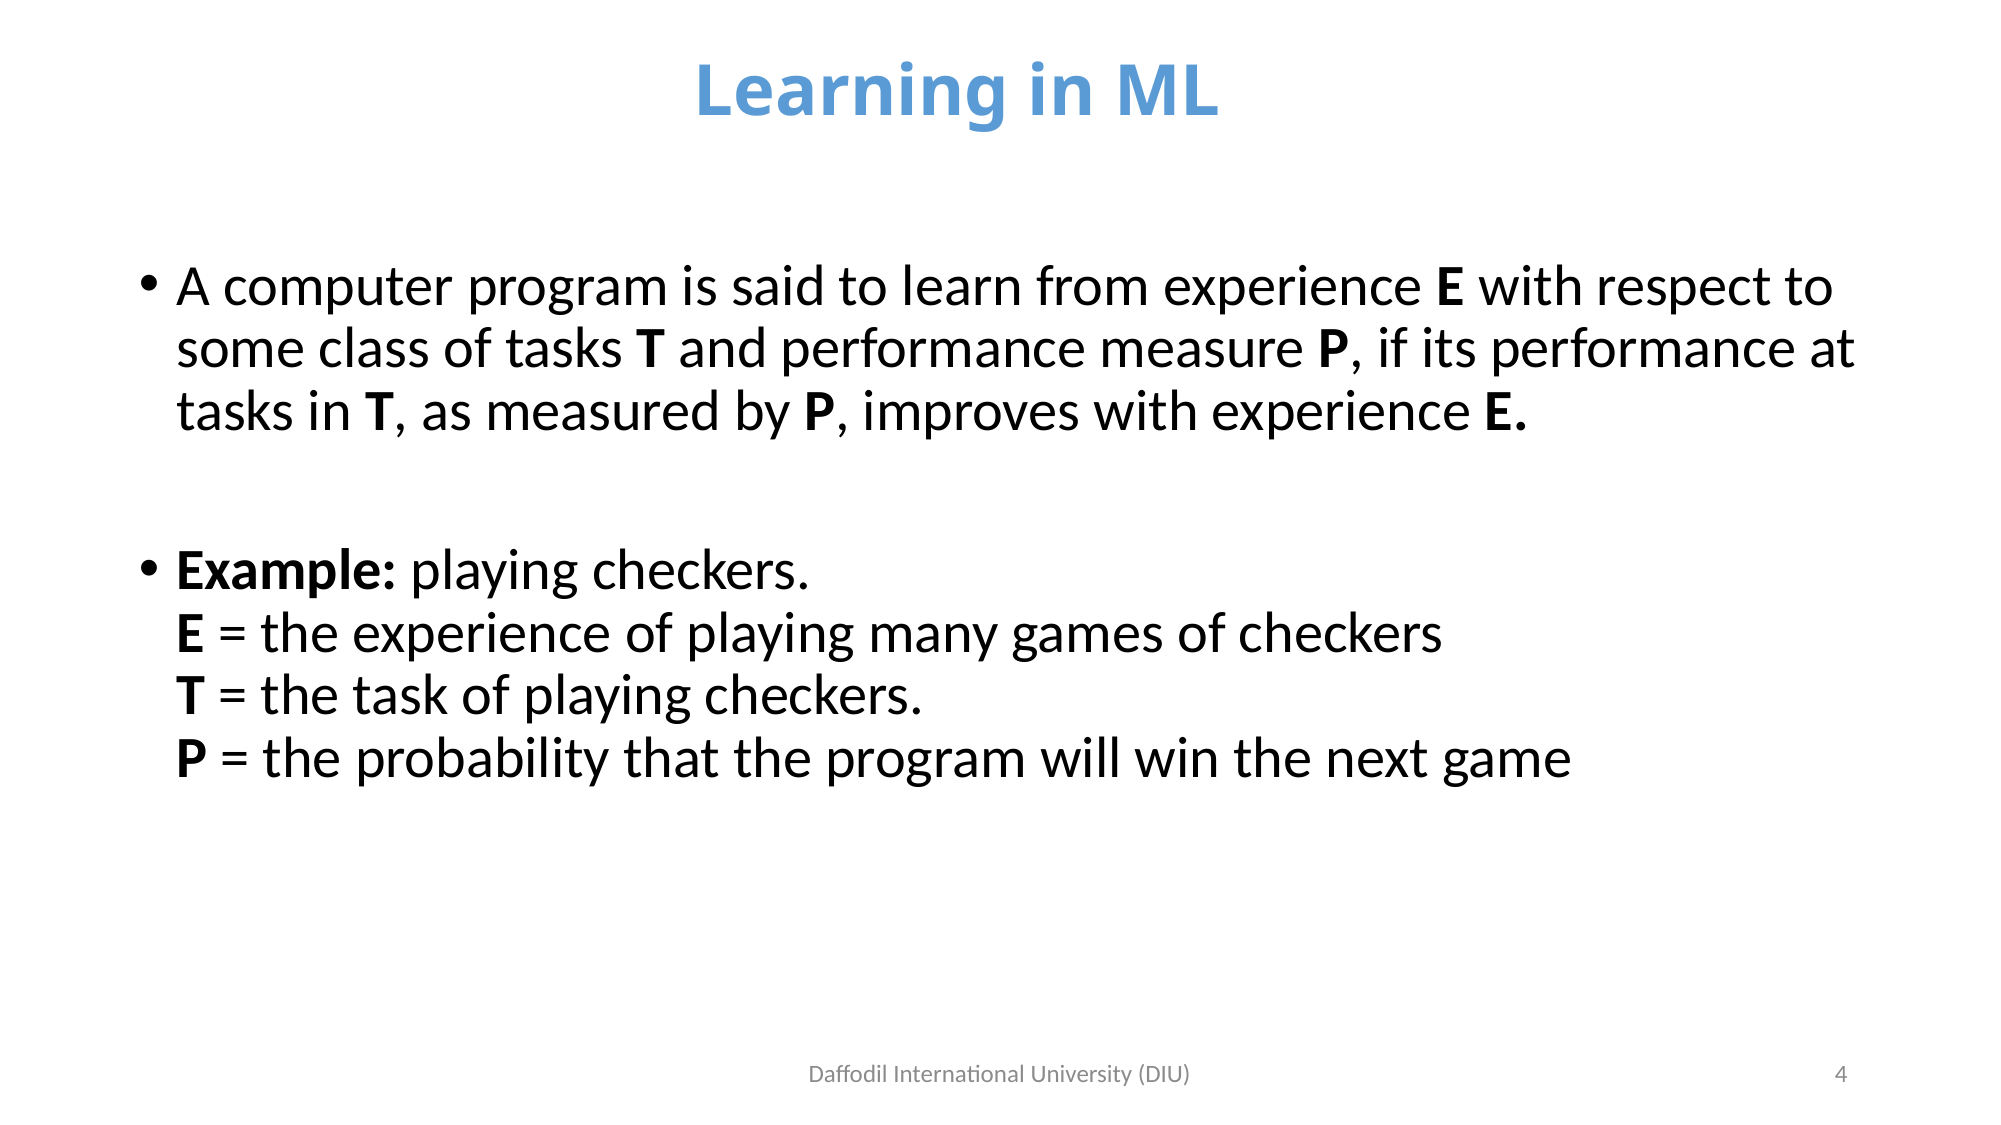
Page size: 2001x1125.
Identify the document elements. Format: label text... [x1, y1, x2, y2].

title Learning in ML [678, 25, 1295, 160]
list A computer program is said to learn from experience E with respect to some class of tasks T and performance measure P, if its performance at tasks in T, as measured by P, improves with experience E. Example: playing checkers. E = the experience of playing many games of checkers T = the task of playing checkers. P = the probability that the program will win the next game [123, 247, 1877, 882]
slide_number 4 [1412, 1042, 1863, 1103]
footer Daffodil International University (DIU) [662, 1042, 1338, 1103]
